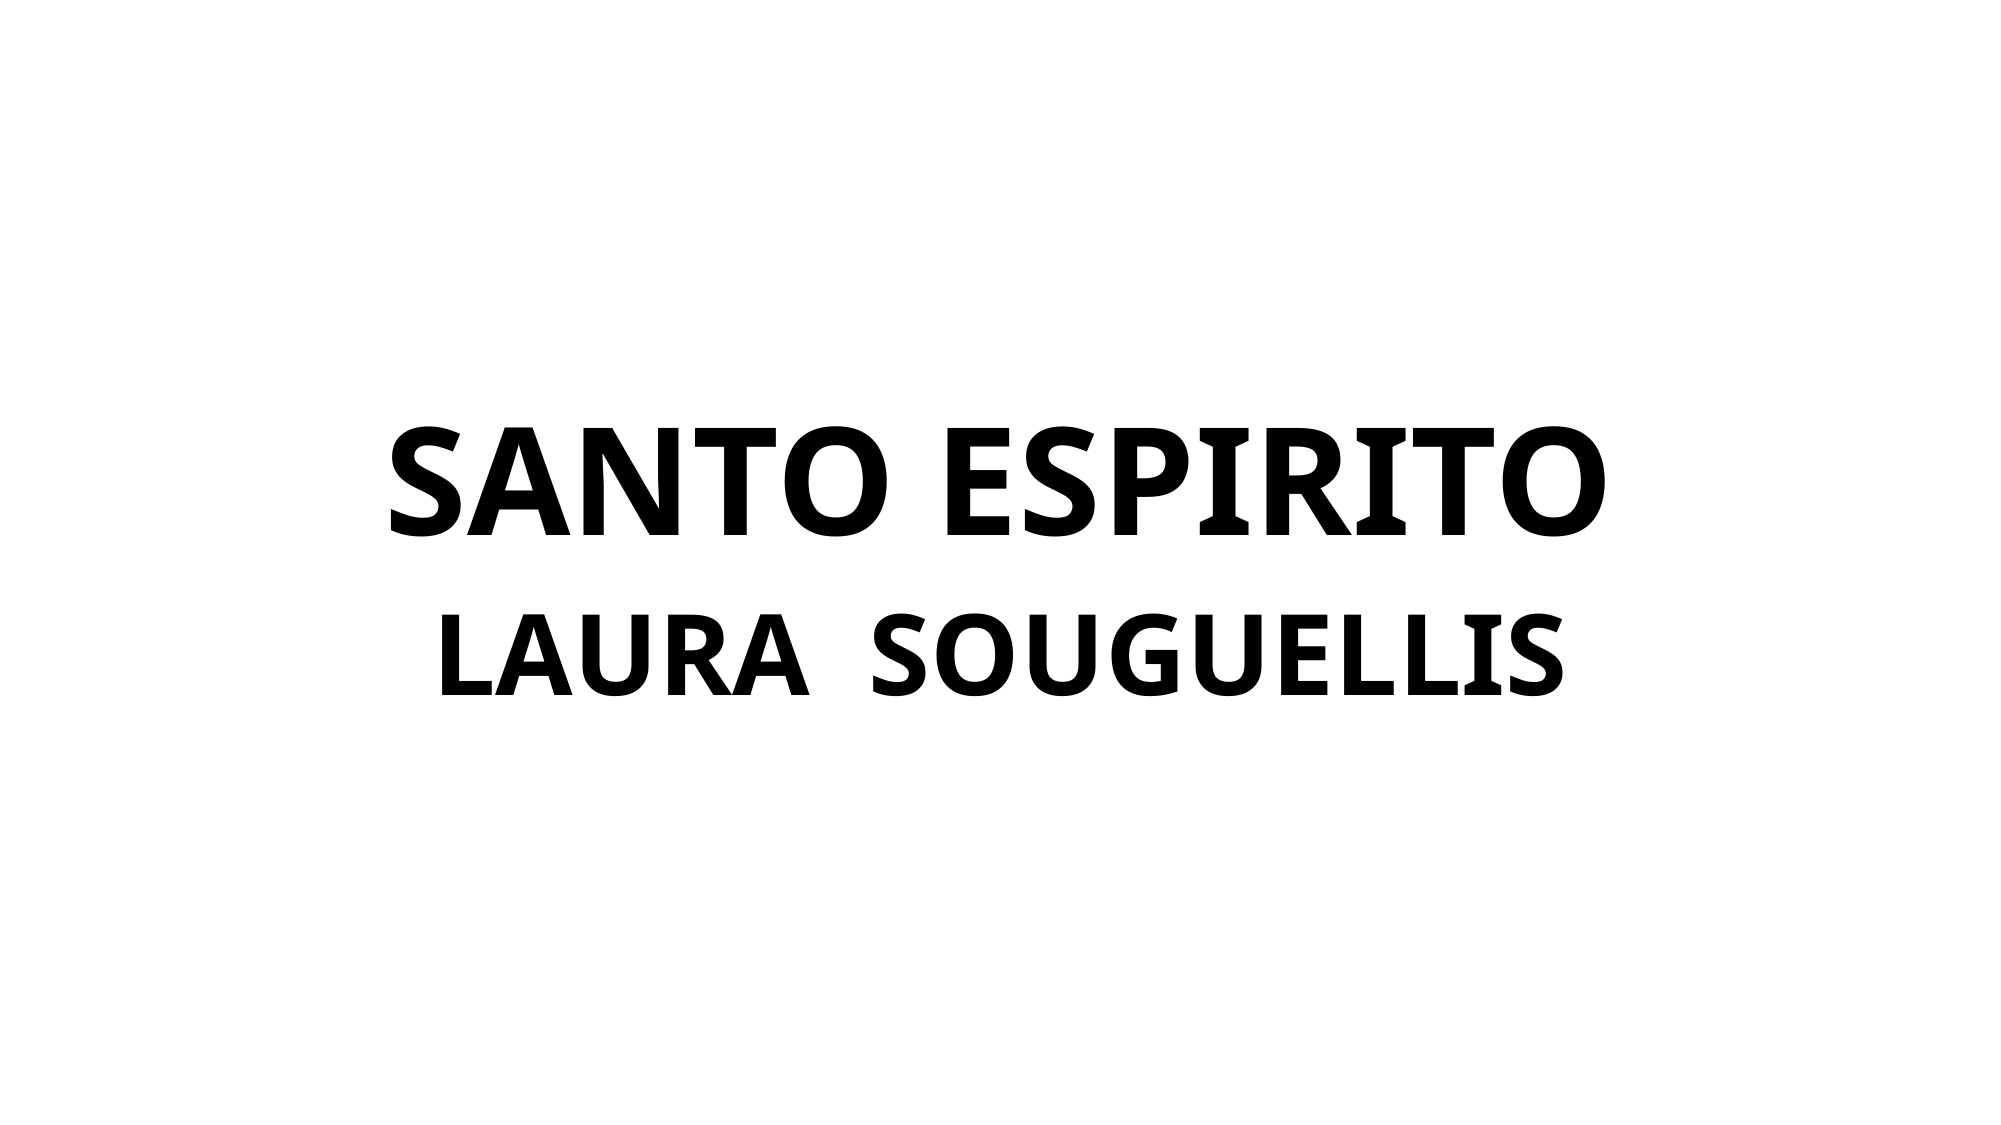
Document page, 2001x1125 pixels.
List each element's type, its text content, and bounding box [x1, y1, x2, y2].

title SANTO ESPIRITO [249, 184, 1750, 576]
subtitle LAURA SOUGUELLIS [249, 590, 1750, 863]
